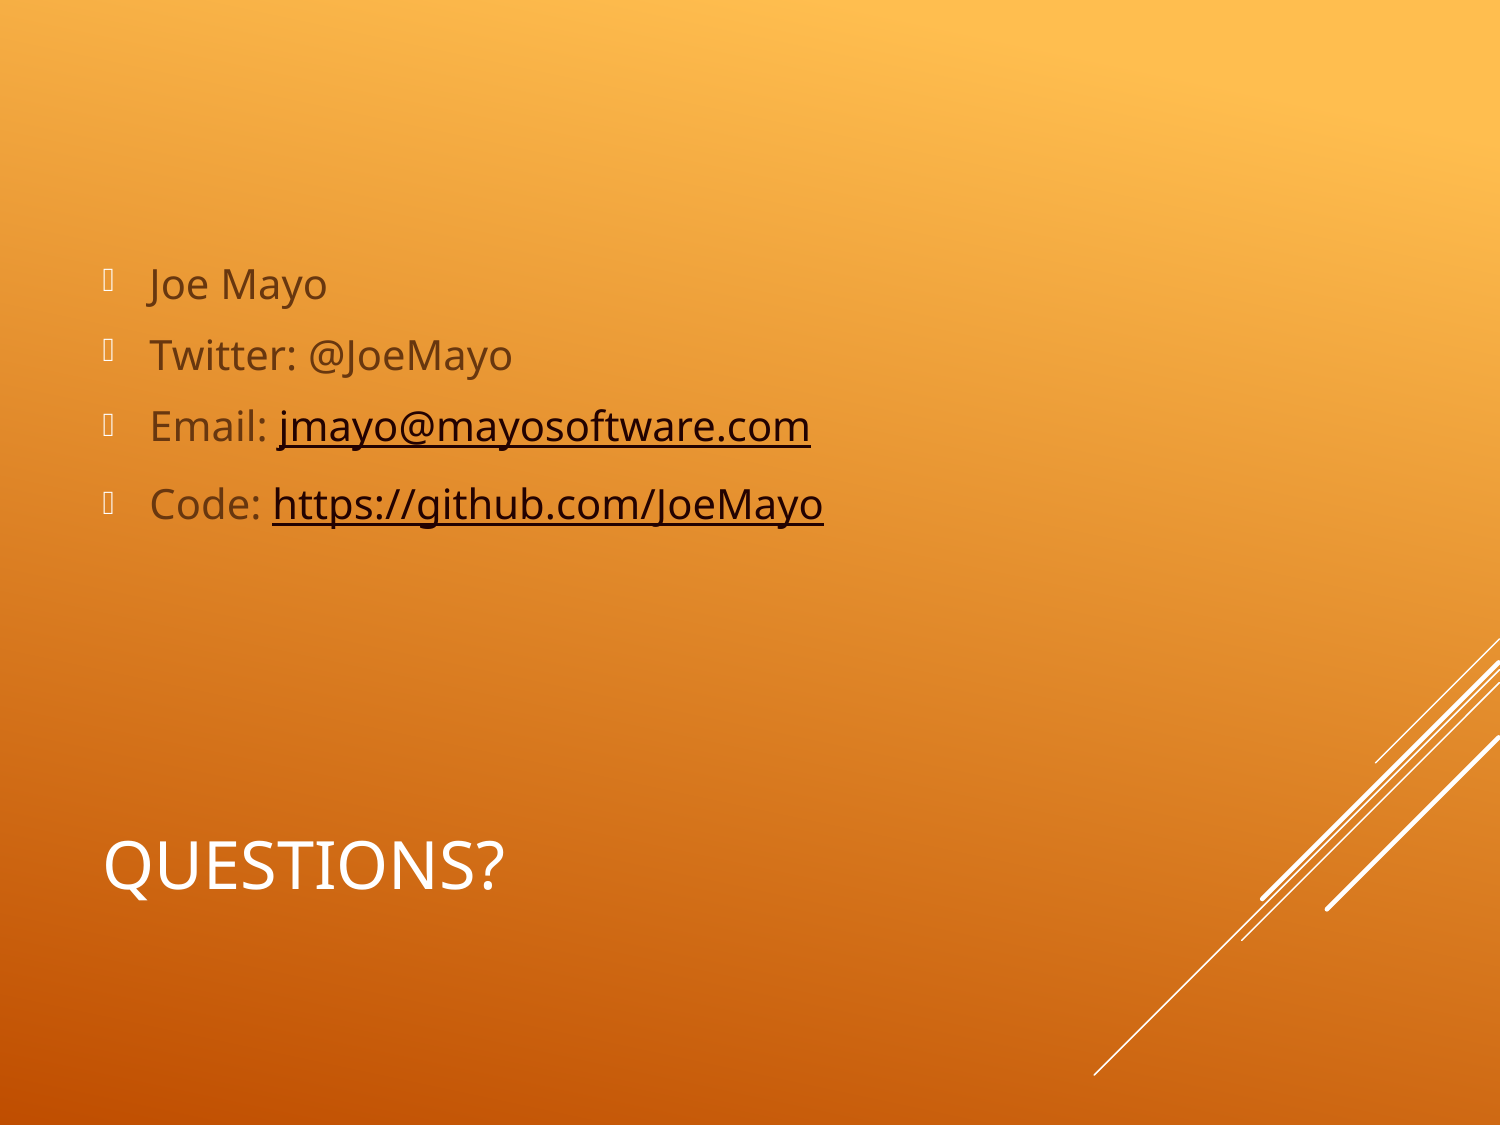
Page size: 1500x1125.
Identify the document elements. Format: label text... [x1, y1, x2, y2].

list Joe Mayo Twitter: @JoeMayo Email: jmayo@mayosoftware.com Code: https://github.com/JoeMayo [87, 87, 1163, 706]
title Questions? [87, 737, 1163, 988]
